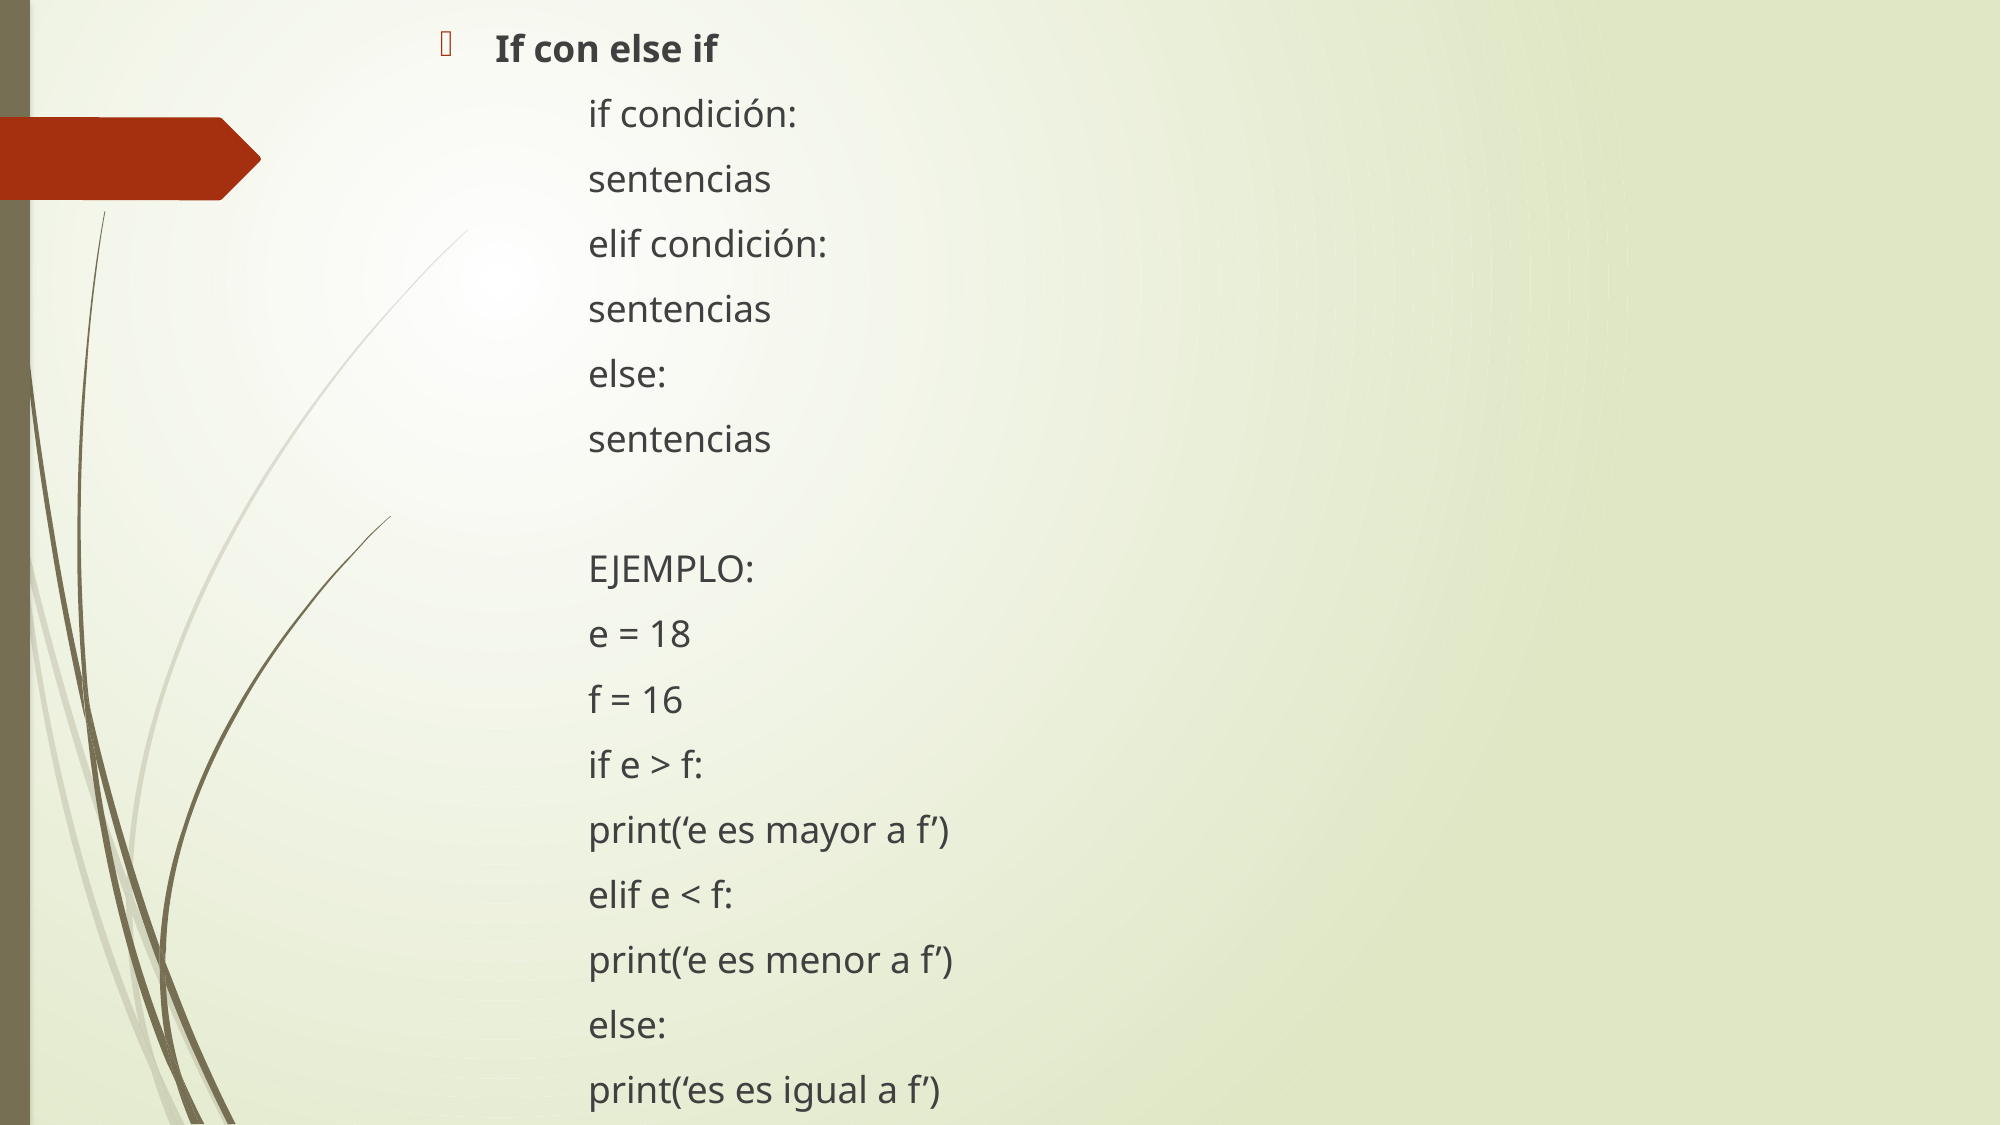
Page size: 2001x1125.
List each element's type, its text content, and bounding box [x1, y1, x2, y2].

list If con else if if condición: sentencias elif condición: sentencias else: sentencias EJEMPLO: e = 18 f = 16 if e > f: print(‘e es mayor a f’) elif e < f: print(‘e es menor a f’) else: print(‘es es igual a f’) [424, 17, 1888, 1125]
